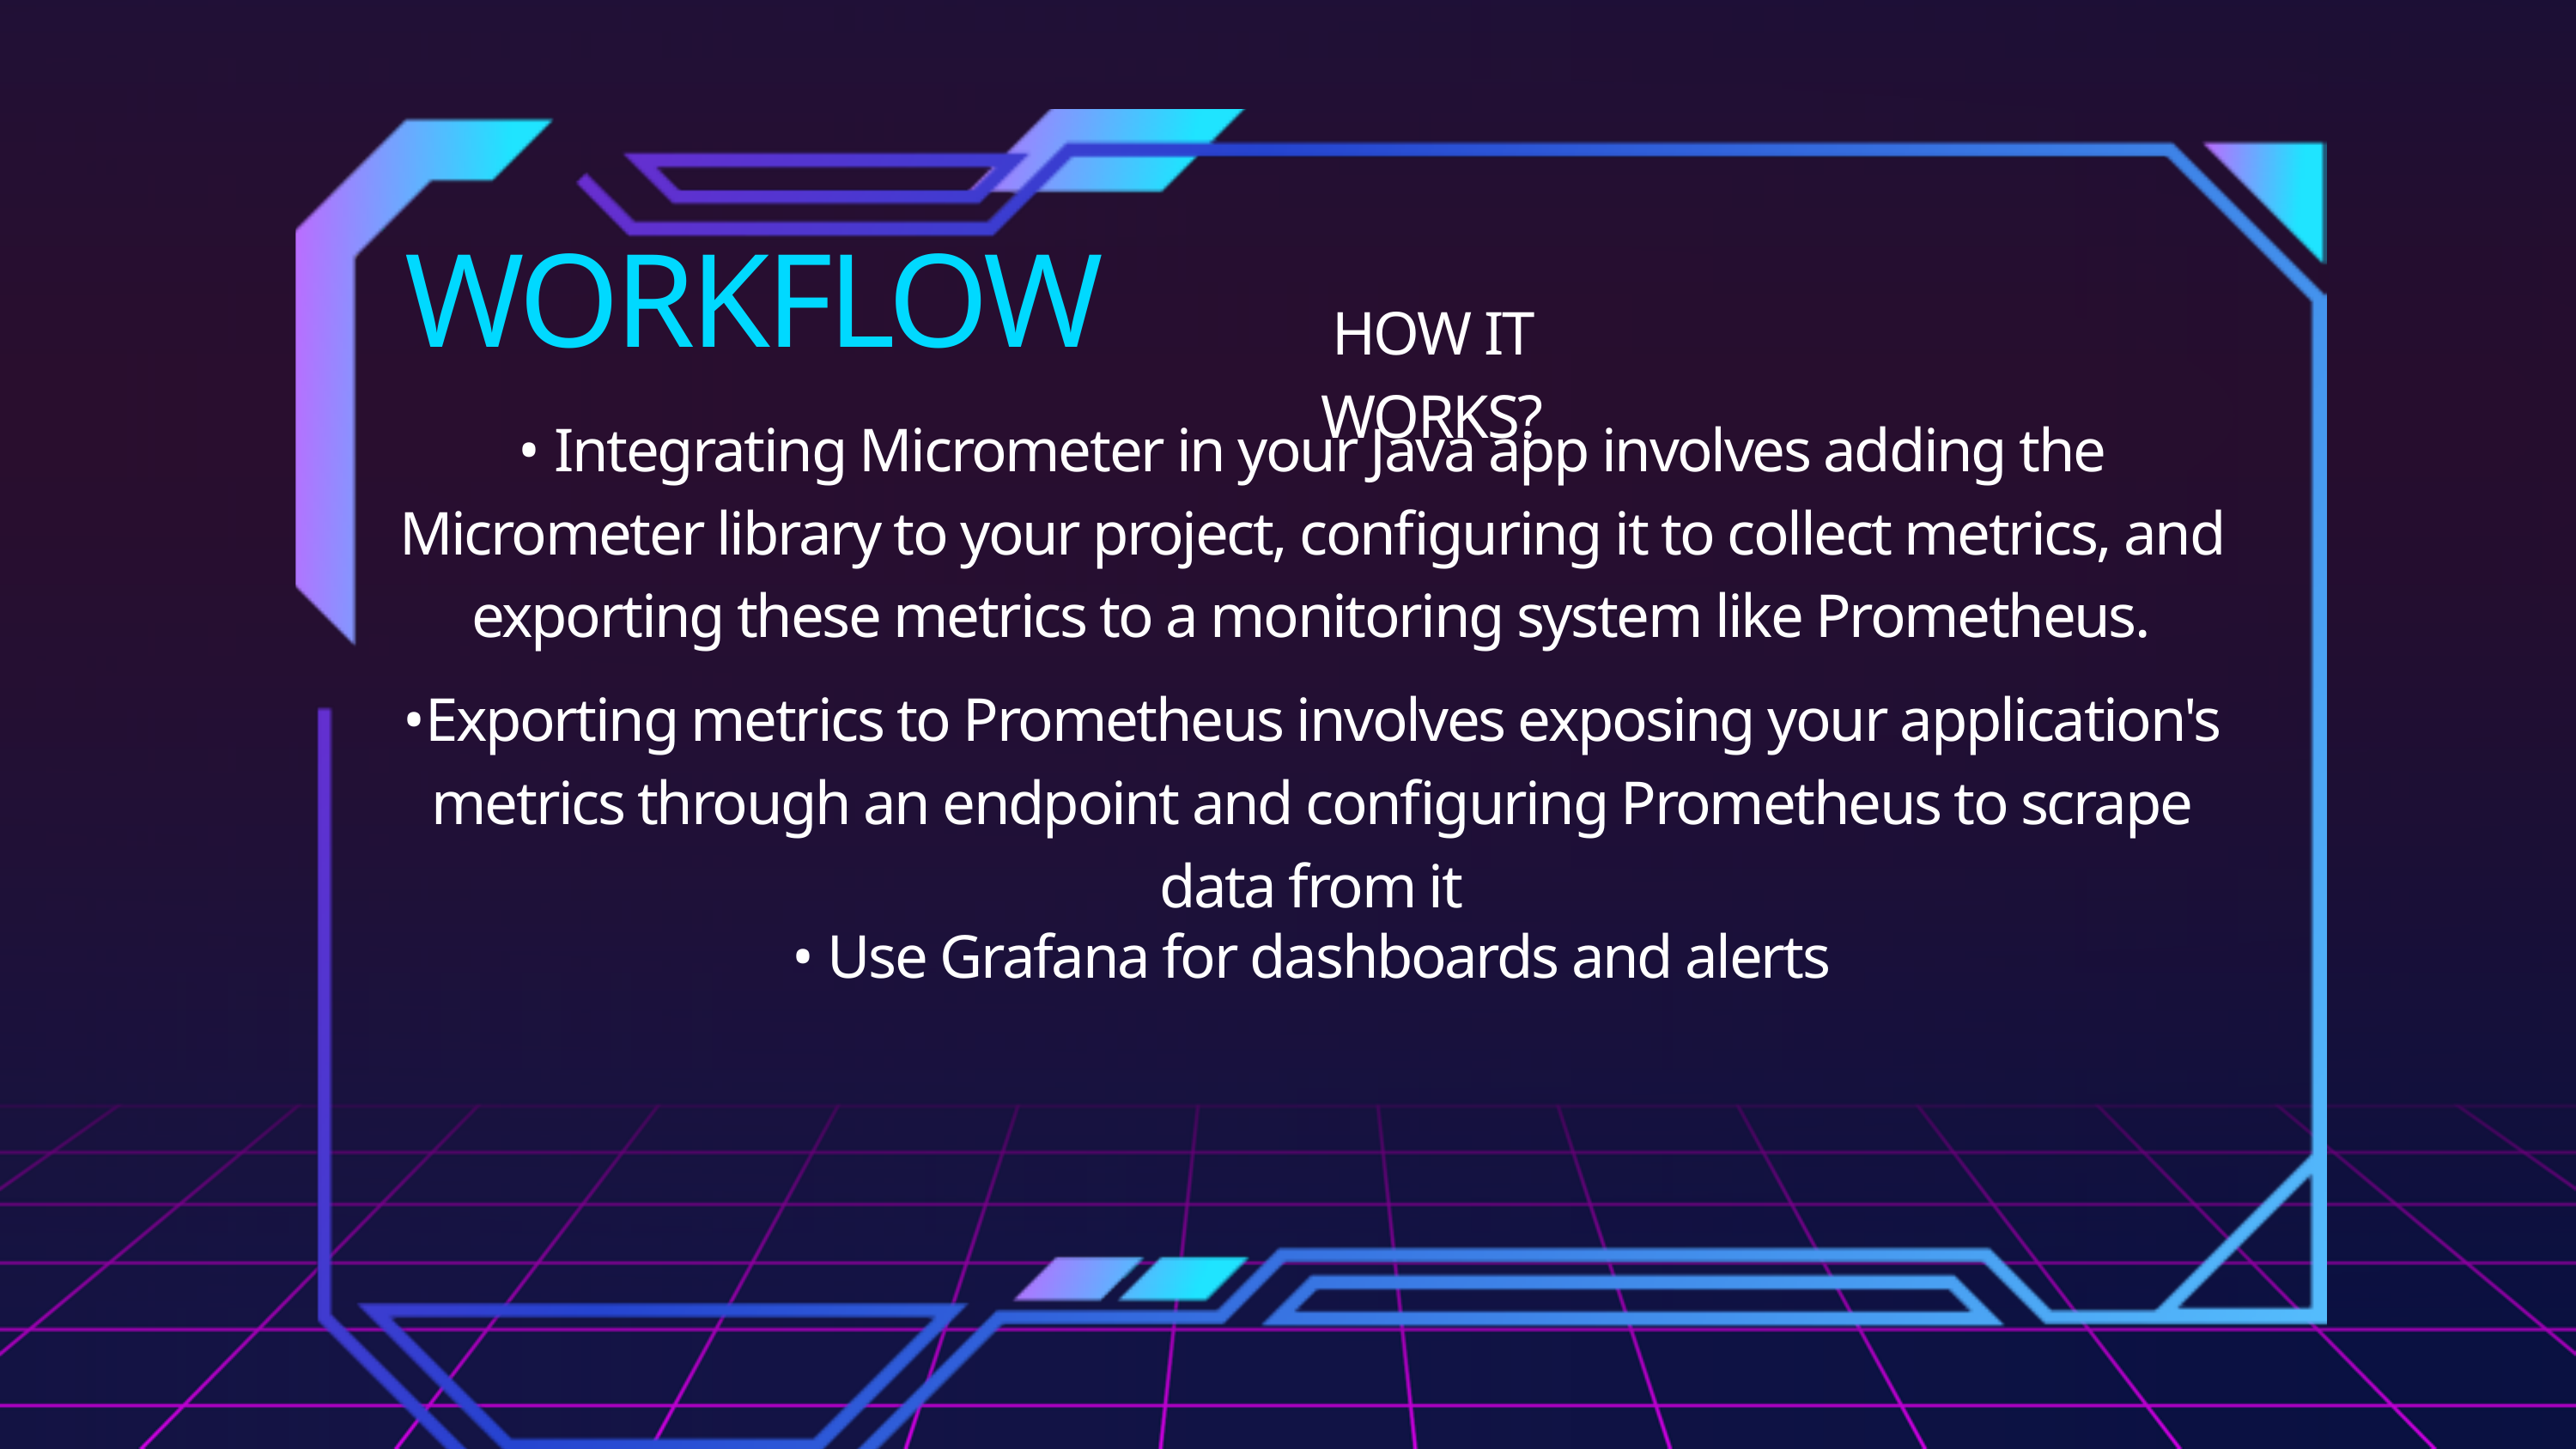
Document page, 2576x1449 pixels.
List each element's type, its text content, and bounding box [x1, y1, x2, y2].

text_box HOW IT WORKS? [1218, 283, 1648, 451]
text_box • Use Grafana for dashboards and alerts [369, 906, 2253, 991]
text_box WORKFLOW [404, 267, 1433, 373]
text_box •Exporting metrics to Prometheus involves exposing your application's metrics through an endpoint and configuring Prometheus to scrape data from it [369, 670, 2253, 906]
text_box [295, 109, 2327, 1449]
text_box • Integrating Micrometer in your Java app involves adding the Micrometer library to your project, configuring it to collect metrics, and exporting these metrics to a monitoring system like Prometheus. [369, 400, 2253, 670]
text_box [0, 0, 2576, 1449]
